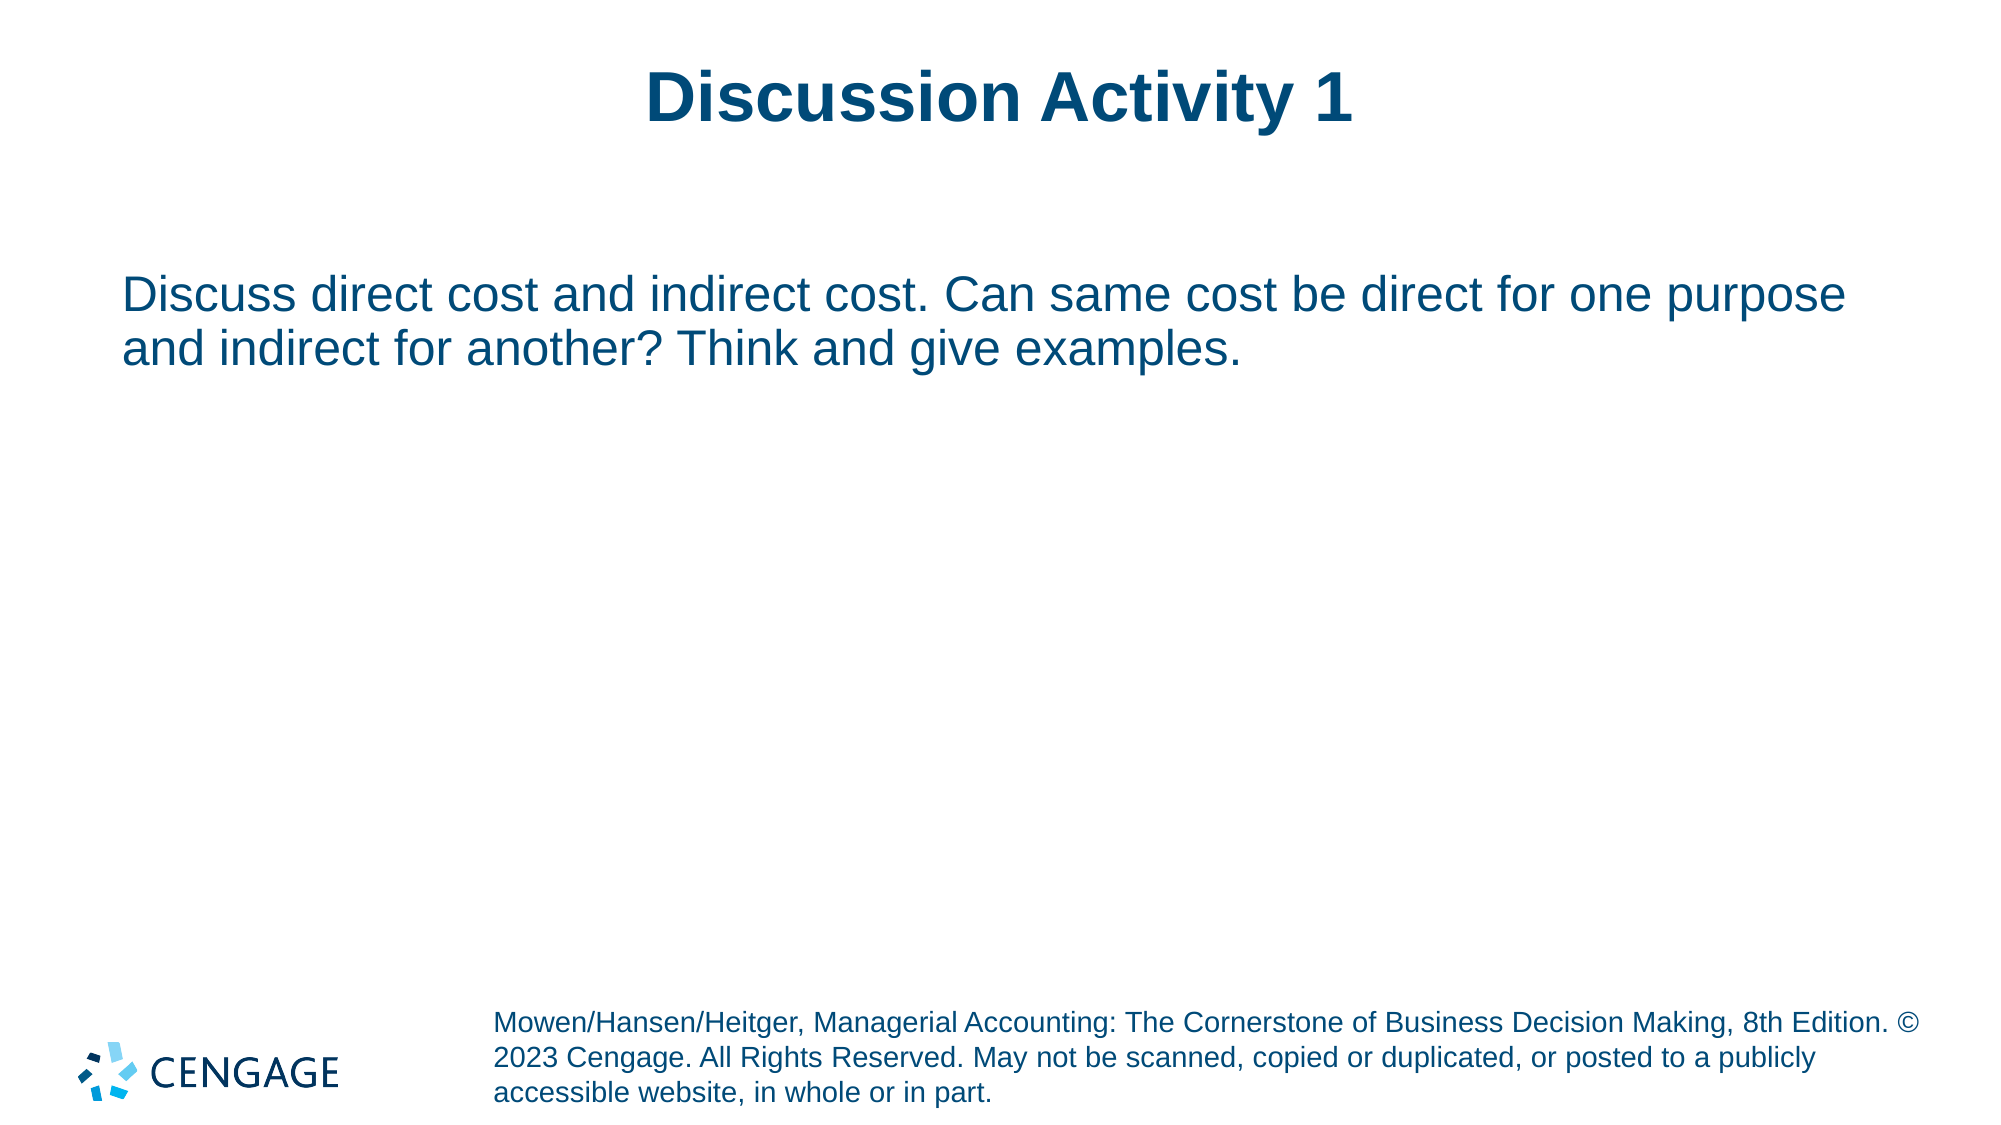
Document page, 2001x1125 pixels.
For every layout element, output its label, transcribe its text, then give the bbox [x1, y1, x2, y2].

title Discussion Activity 1 [137, 59, 1863, 171]
picture [78, 1042, 338, 1101]
list Discuss direct cost and indirect cost. Can same cost be direct for one purpose and indirect for another? Think and give examples. [121, 268, 1880, 990]
